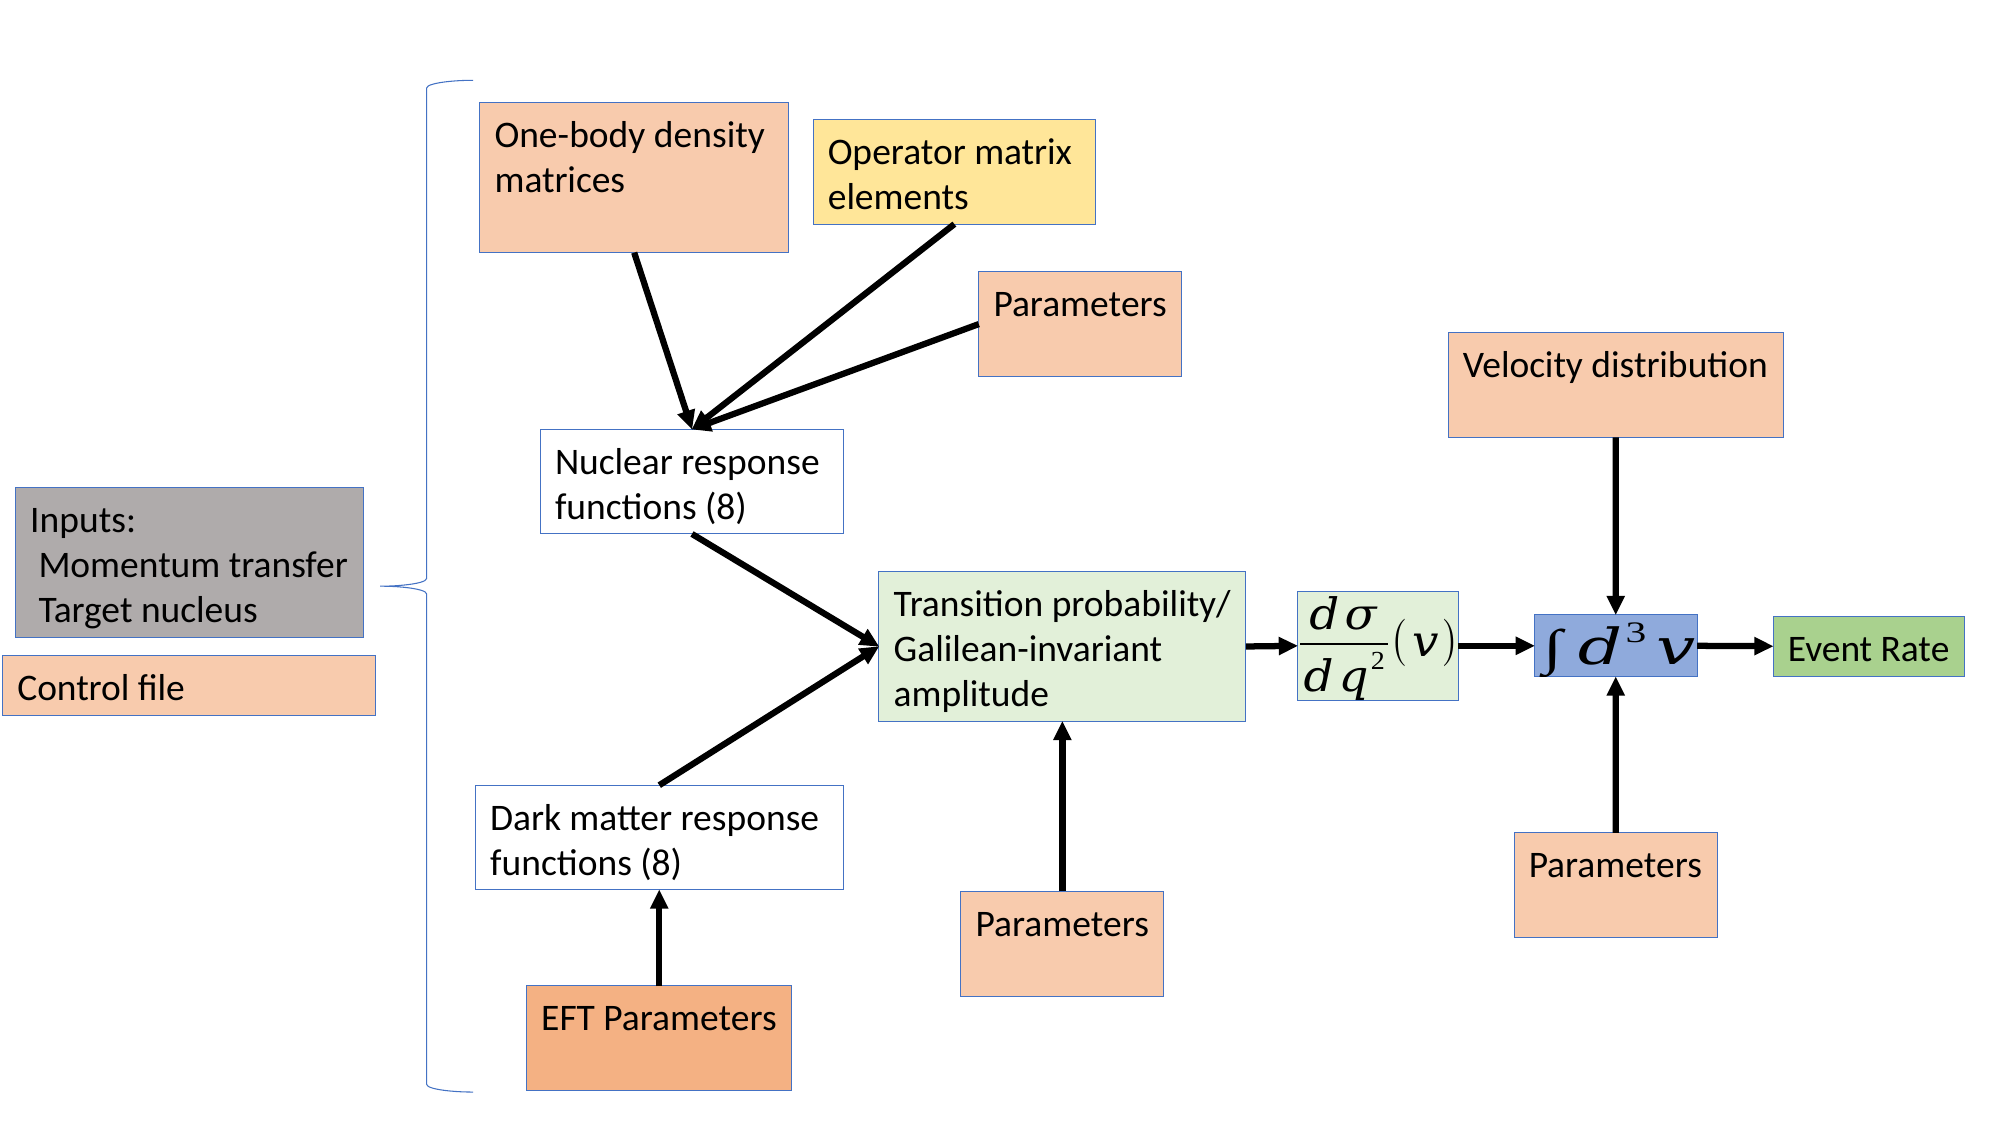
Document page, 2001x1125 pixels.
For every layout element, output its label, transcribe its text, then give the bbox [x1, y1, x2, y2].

text_box Dark matter response functions (8) [475, 785, 844, 890]
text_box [691, 535, 877, 648]
text_box Operator matrix elements [813, 119, 1096, 225]
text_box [692, 326, 978, 430]
text_box Event Rate [1773, 616, 1965, 677]
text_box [659, 647, 877, 786]
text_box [634, 264, 693, 430]
text_box Nuclear response functions (8) [540, 429, 844, 534]
text_box Transition probability/ Galilean-invariant amplitude [878, 571, 1246, 722]
text_box [380, 79, 474, 1093]
text_box Control file [2, 655, 376, 716]
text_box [691, 225, 955, 326]
